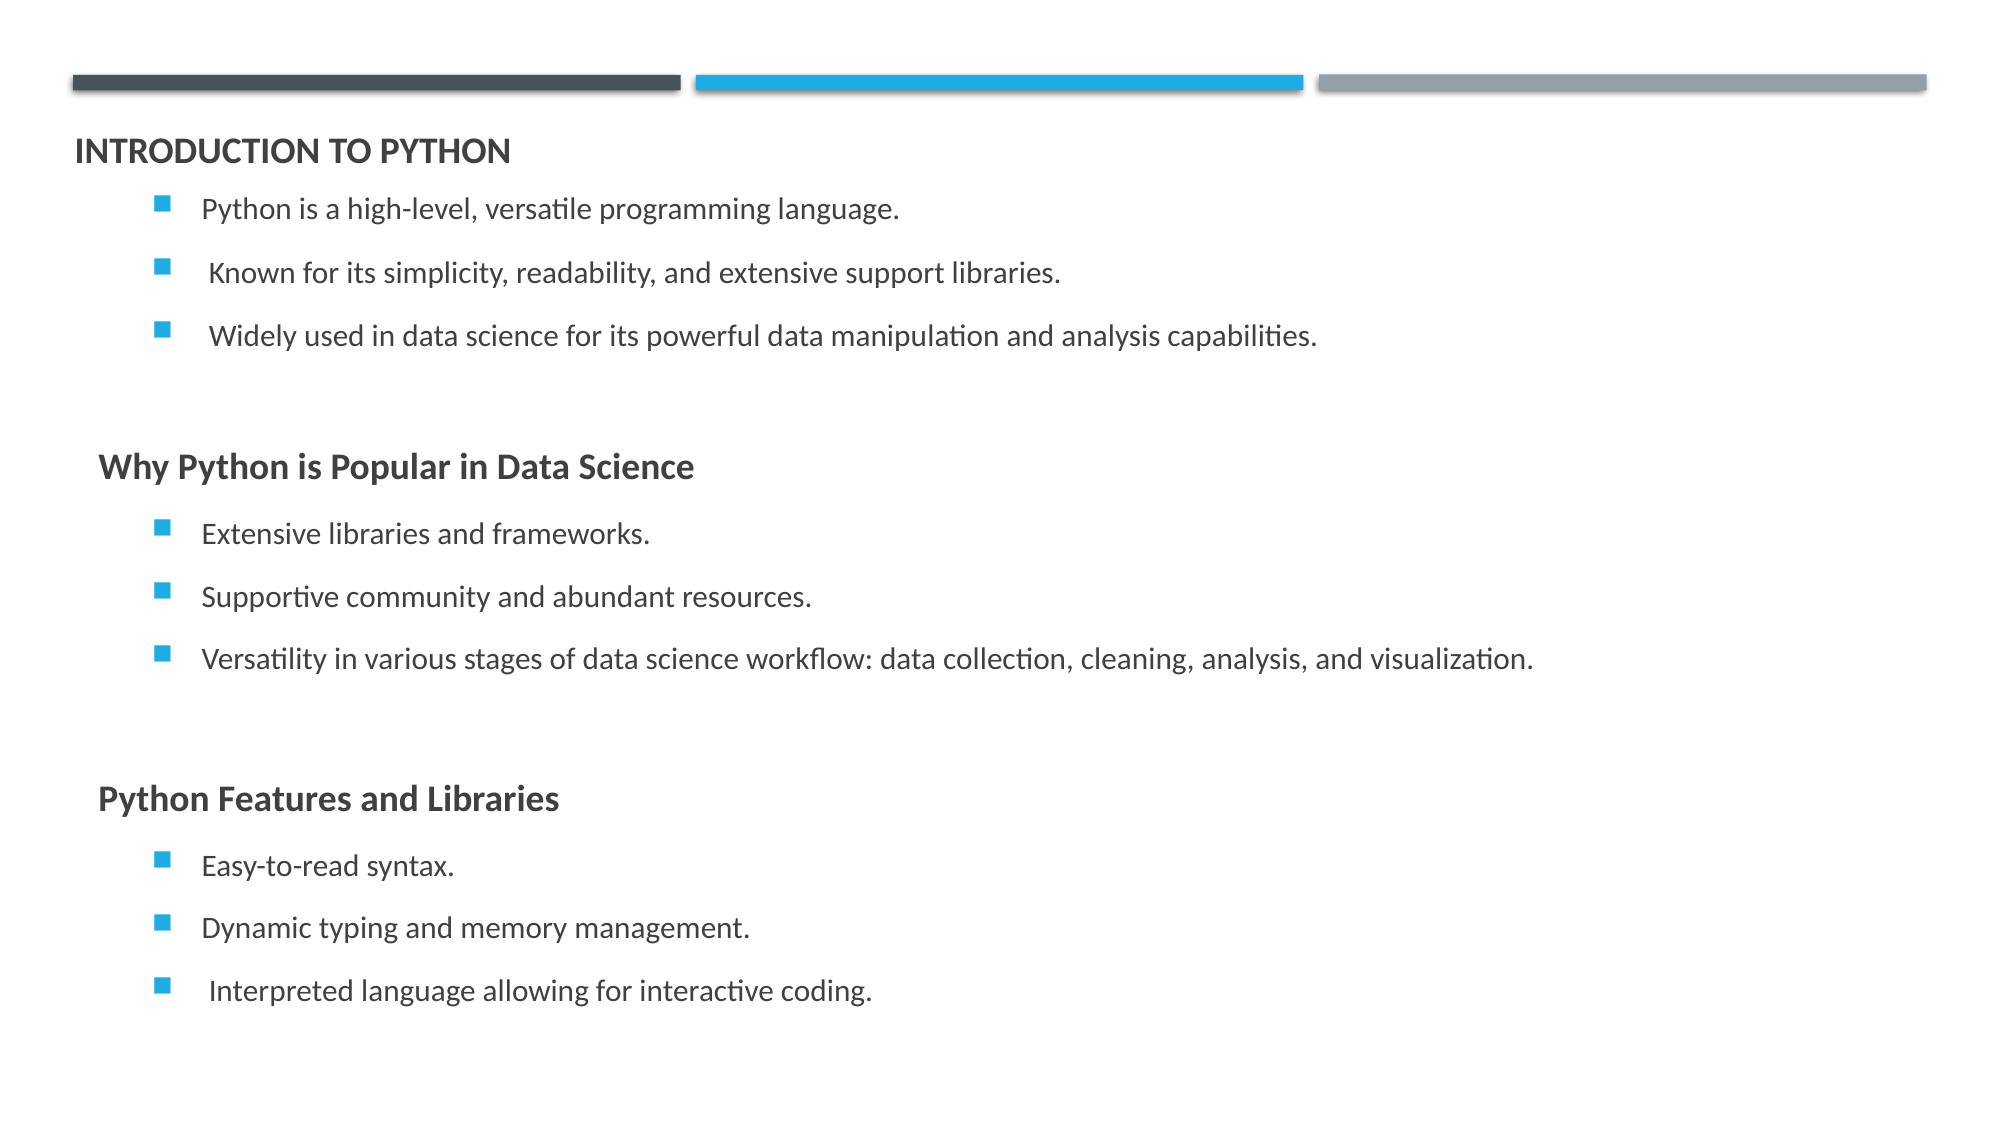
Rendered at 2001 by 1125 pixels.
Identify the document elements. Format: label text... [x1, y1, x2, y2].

title Introduction to Python [59, 87, 1869, 179]
list Python is a high-level, versatile programming language. Known for its simplicity, readability, and extensive support libraries. Widely used in data science for its powerful data manipulation and analysis capabilities. Why Python is Popular in Data Science Extensive libraries and frameworks. Supportive community and abundant resources. Versatility in various stages of data science workflow: data collection, cleaning, analysis, and visualization. Python Features and Libraries Easy-to-read syntax. Dynamic typing and memory management. Interpreted language allowing for interactive coding. [83, 178, 1893, 1098]
